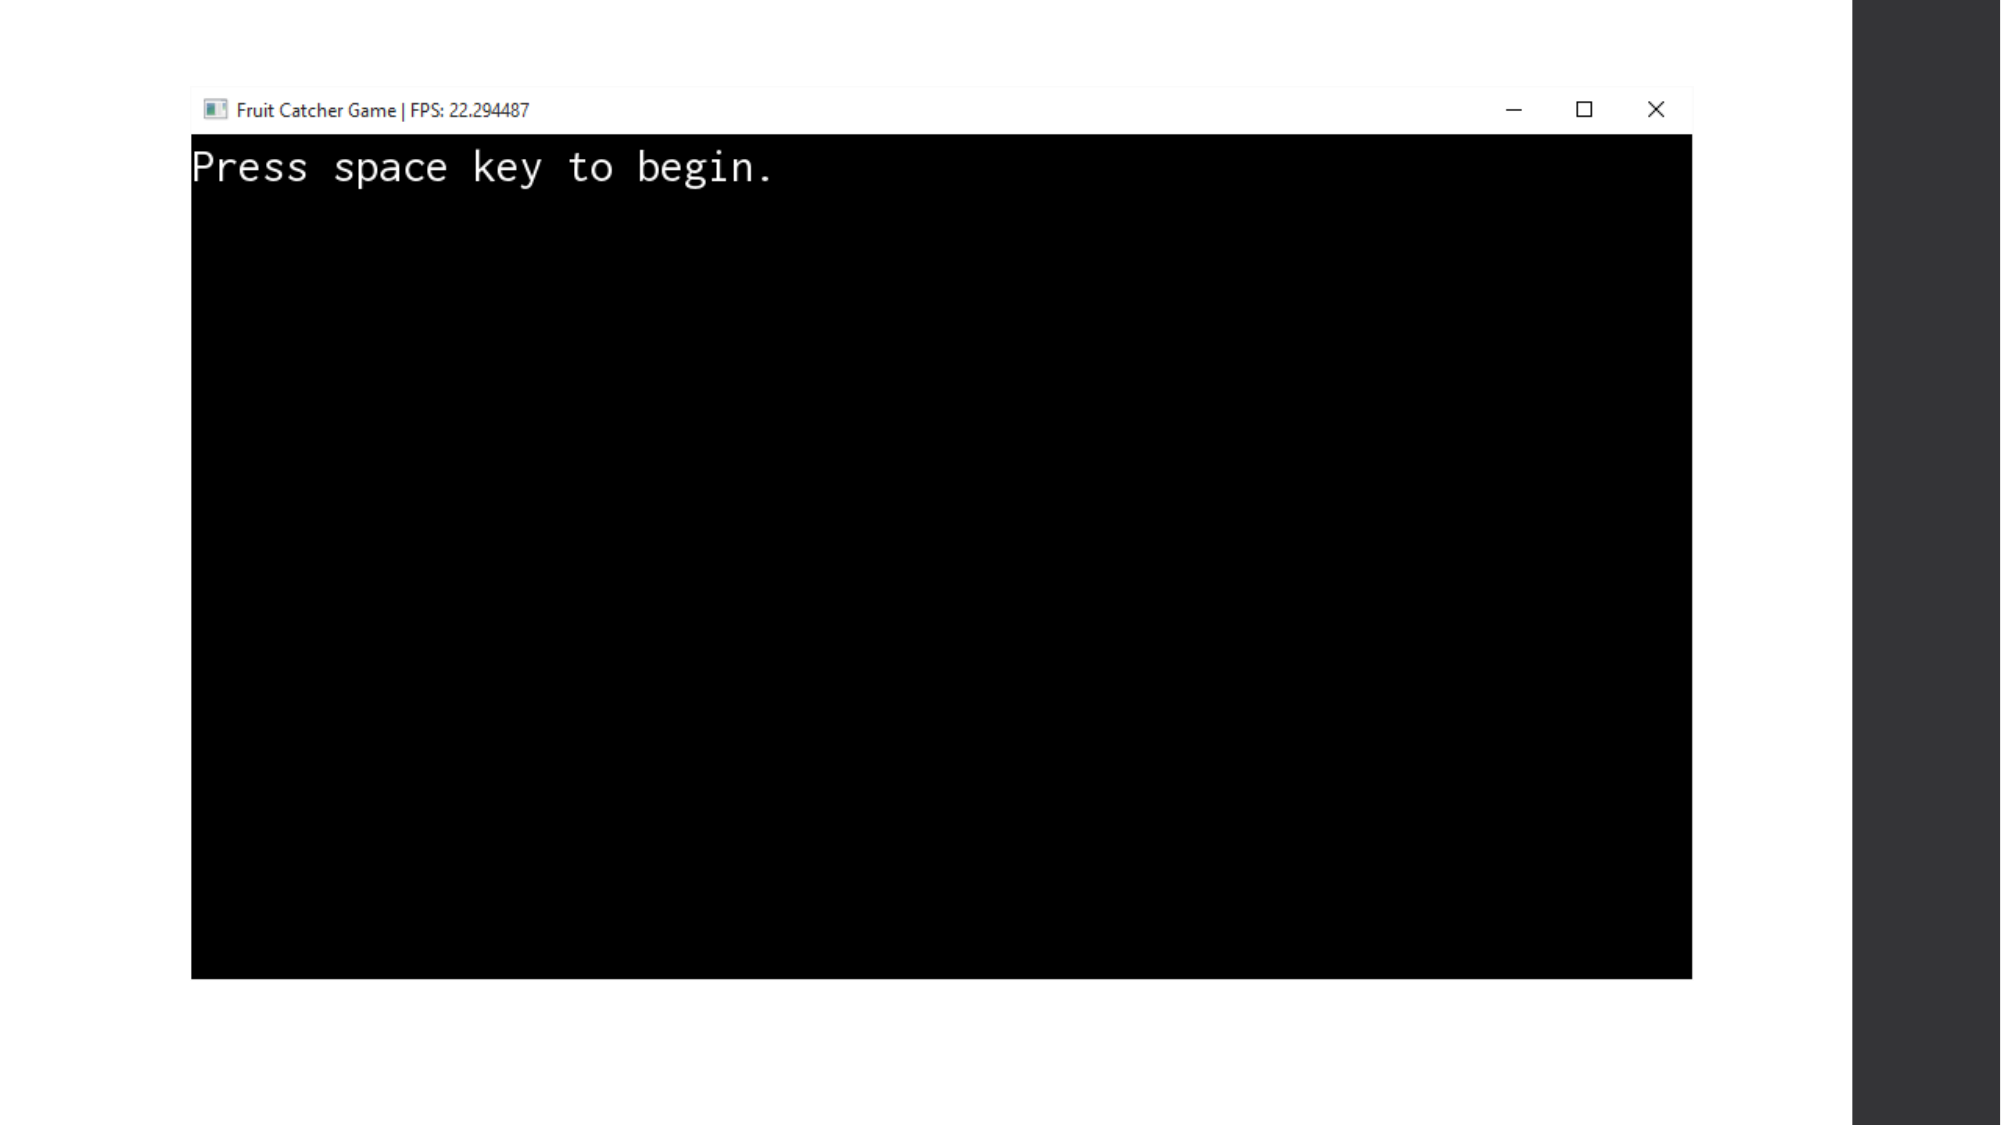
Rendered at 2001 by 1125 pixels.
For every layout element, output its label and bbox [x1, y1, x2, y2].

picture [190, 86, 1694, 981]
